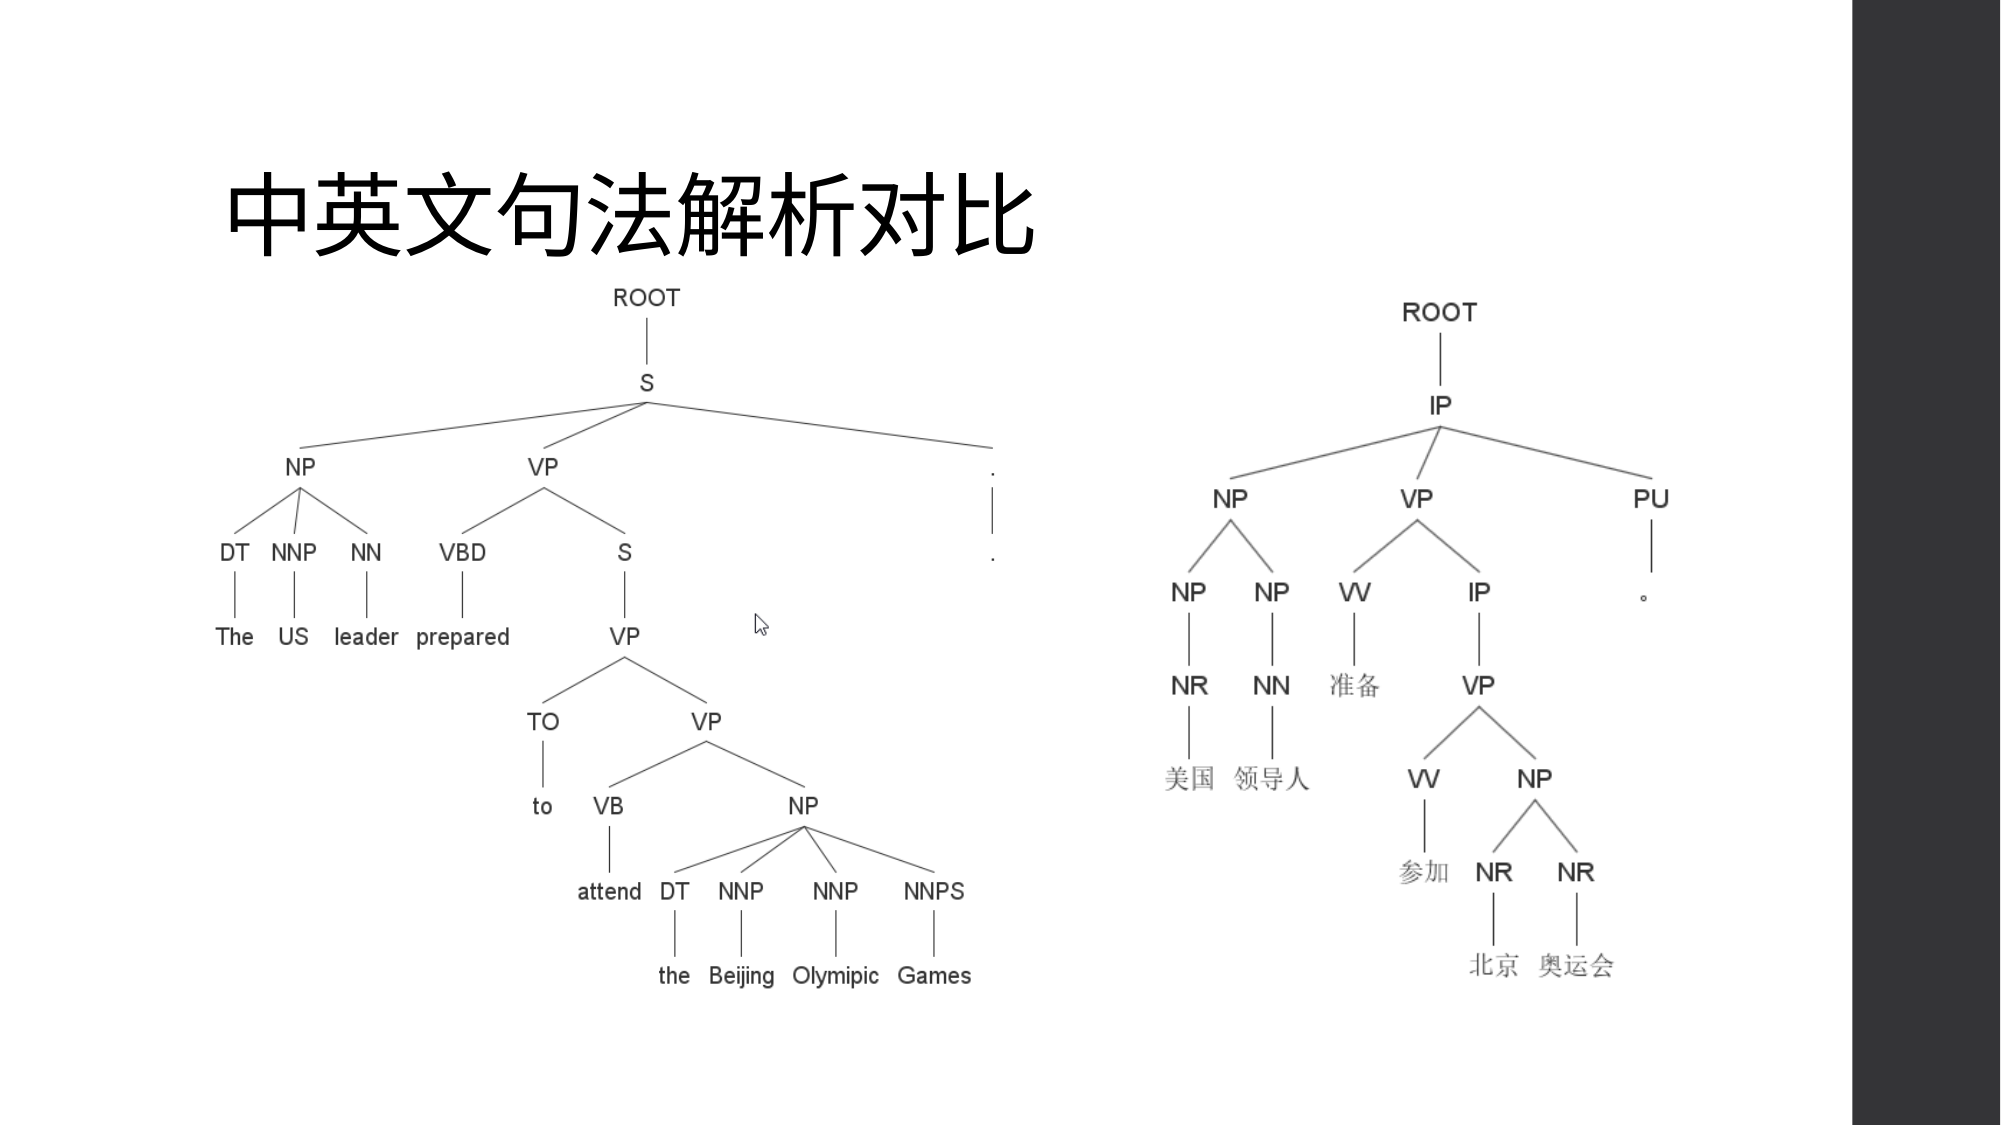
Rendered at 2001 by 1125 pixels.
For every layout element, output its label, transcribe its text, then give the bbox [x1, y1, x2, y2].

title 中英文句法解析对比 [206, 60, 1797, 278]
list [175, 277, 1091, 992]
picture [1134, 277, 1730, 992]
